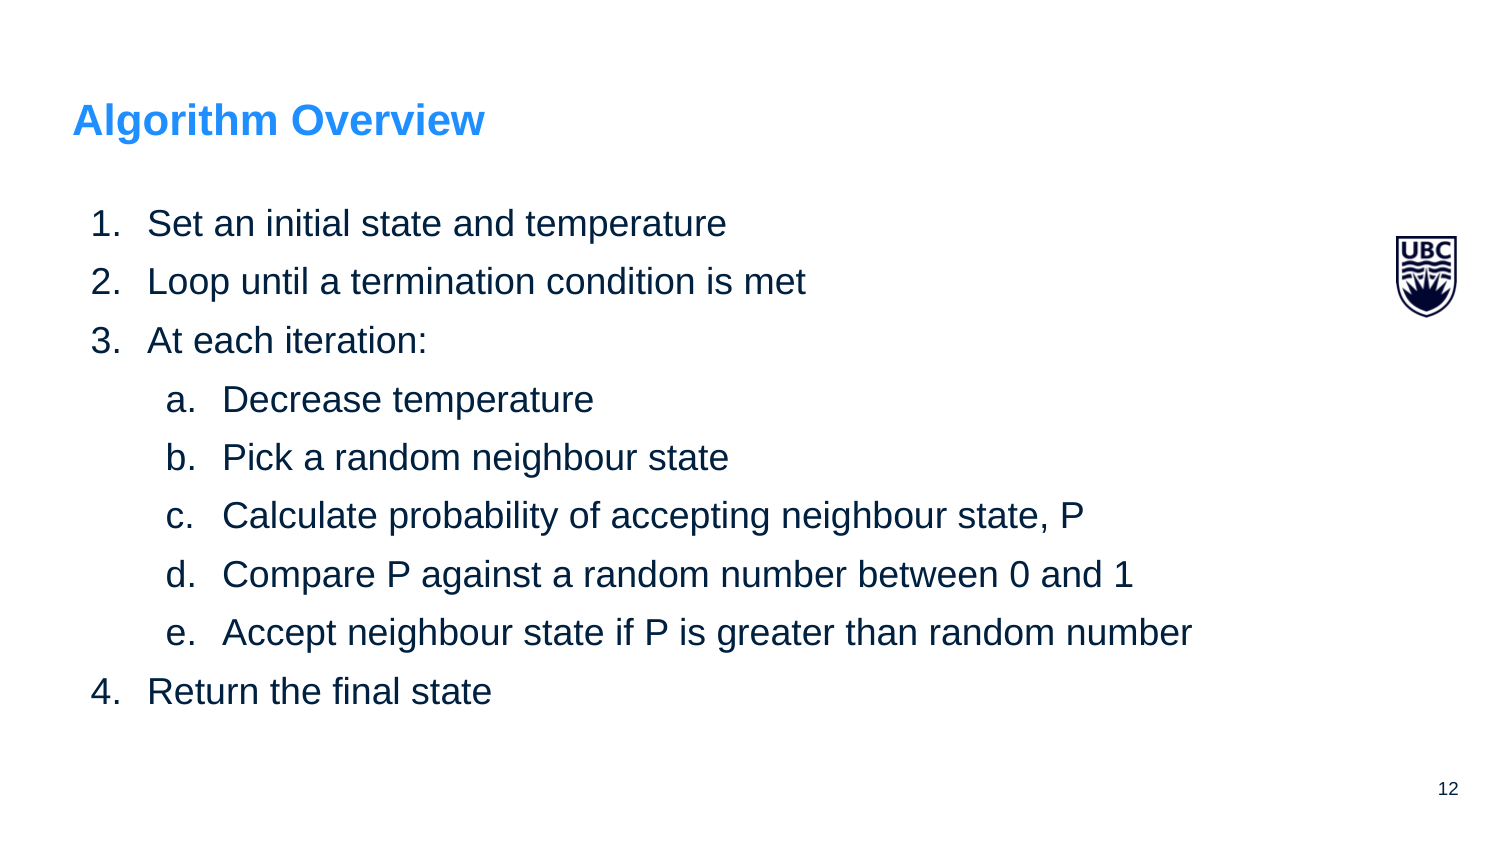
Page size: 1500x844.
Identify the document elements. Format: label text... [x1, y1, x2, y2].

picture [1396, 236, 1457, 318]
list Set an initial state and temperature Loop until a termination condition is met At each iteration: Decrease temperature Pick a random neighbour state Calculate probability of accepting neighbour state, P Compare P against a random number between 0 and 1 Accept neighbour state if P is greater than random number Return the final state [71, 185, 1329, 793]
title Algorithm Overview [71, 91, 1366, 167]
